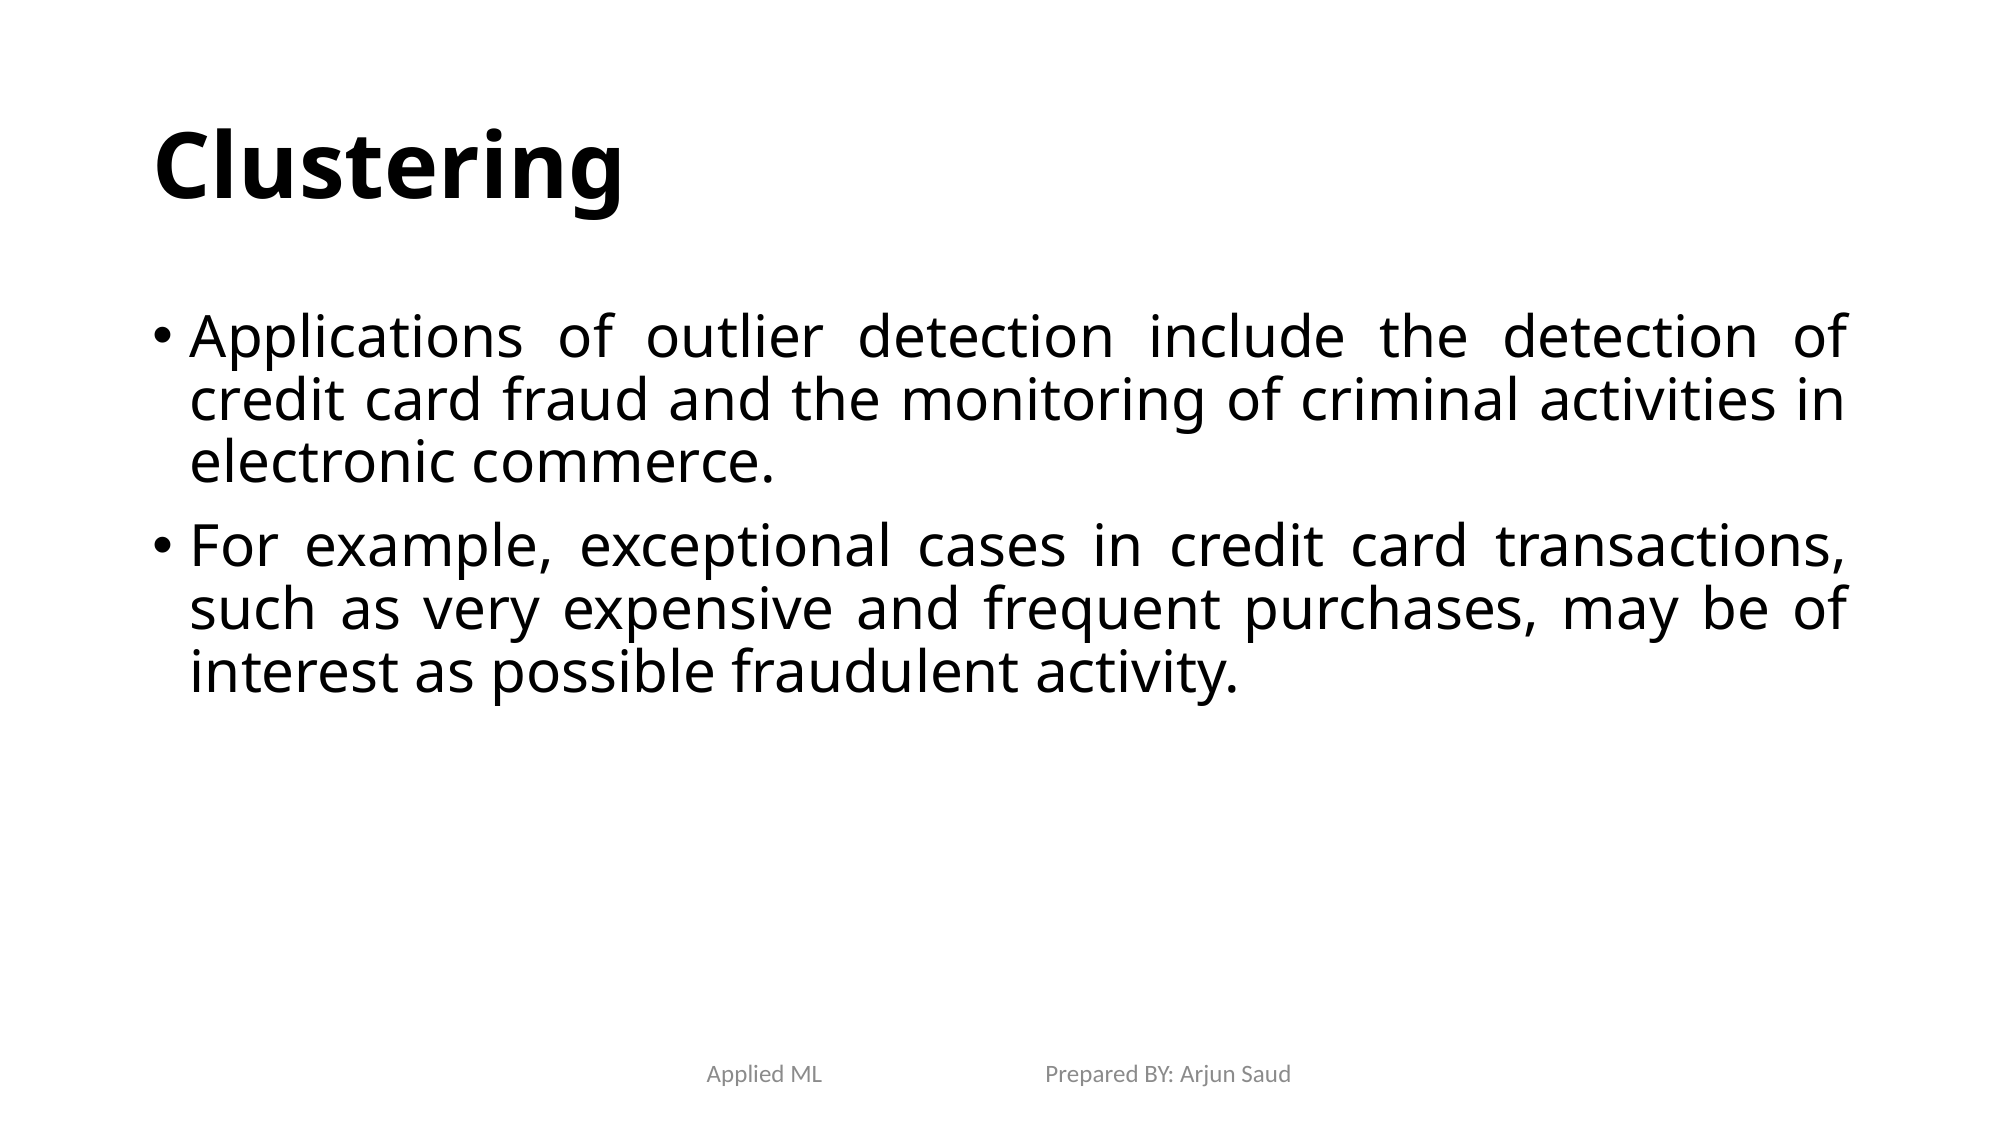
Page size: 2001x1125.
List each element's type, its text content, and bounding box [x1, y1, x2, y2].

footer Applied ML Prepared BY: Arjun Saud [662, 1042, 1338, 1103]
title Clustering [137, 59, 1863, 278]
list Applications of outlier detection include the detection of credit card fraud and the monitoring of criminal activities in electronic commerce. For example, exceptional cases in credit card transactions, such as very expensive and frequent purchases, may be of interest as possible fraudulent activity. [137, 299, 1863, 1014]
